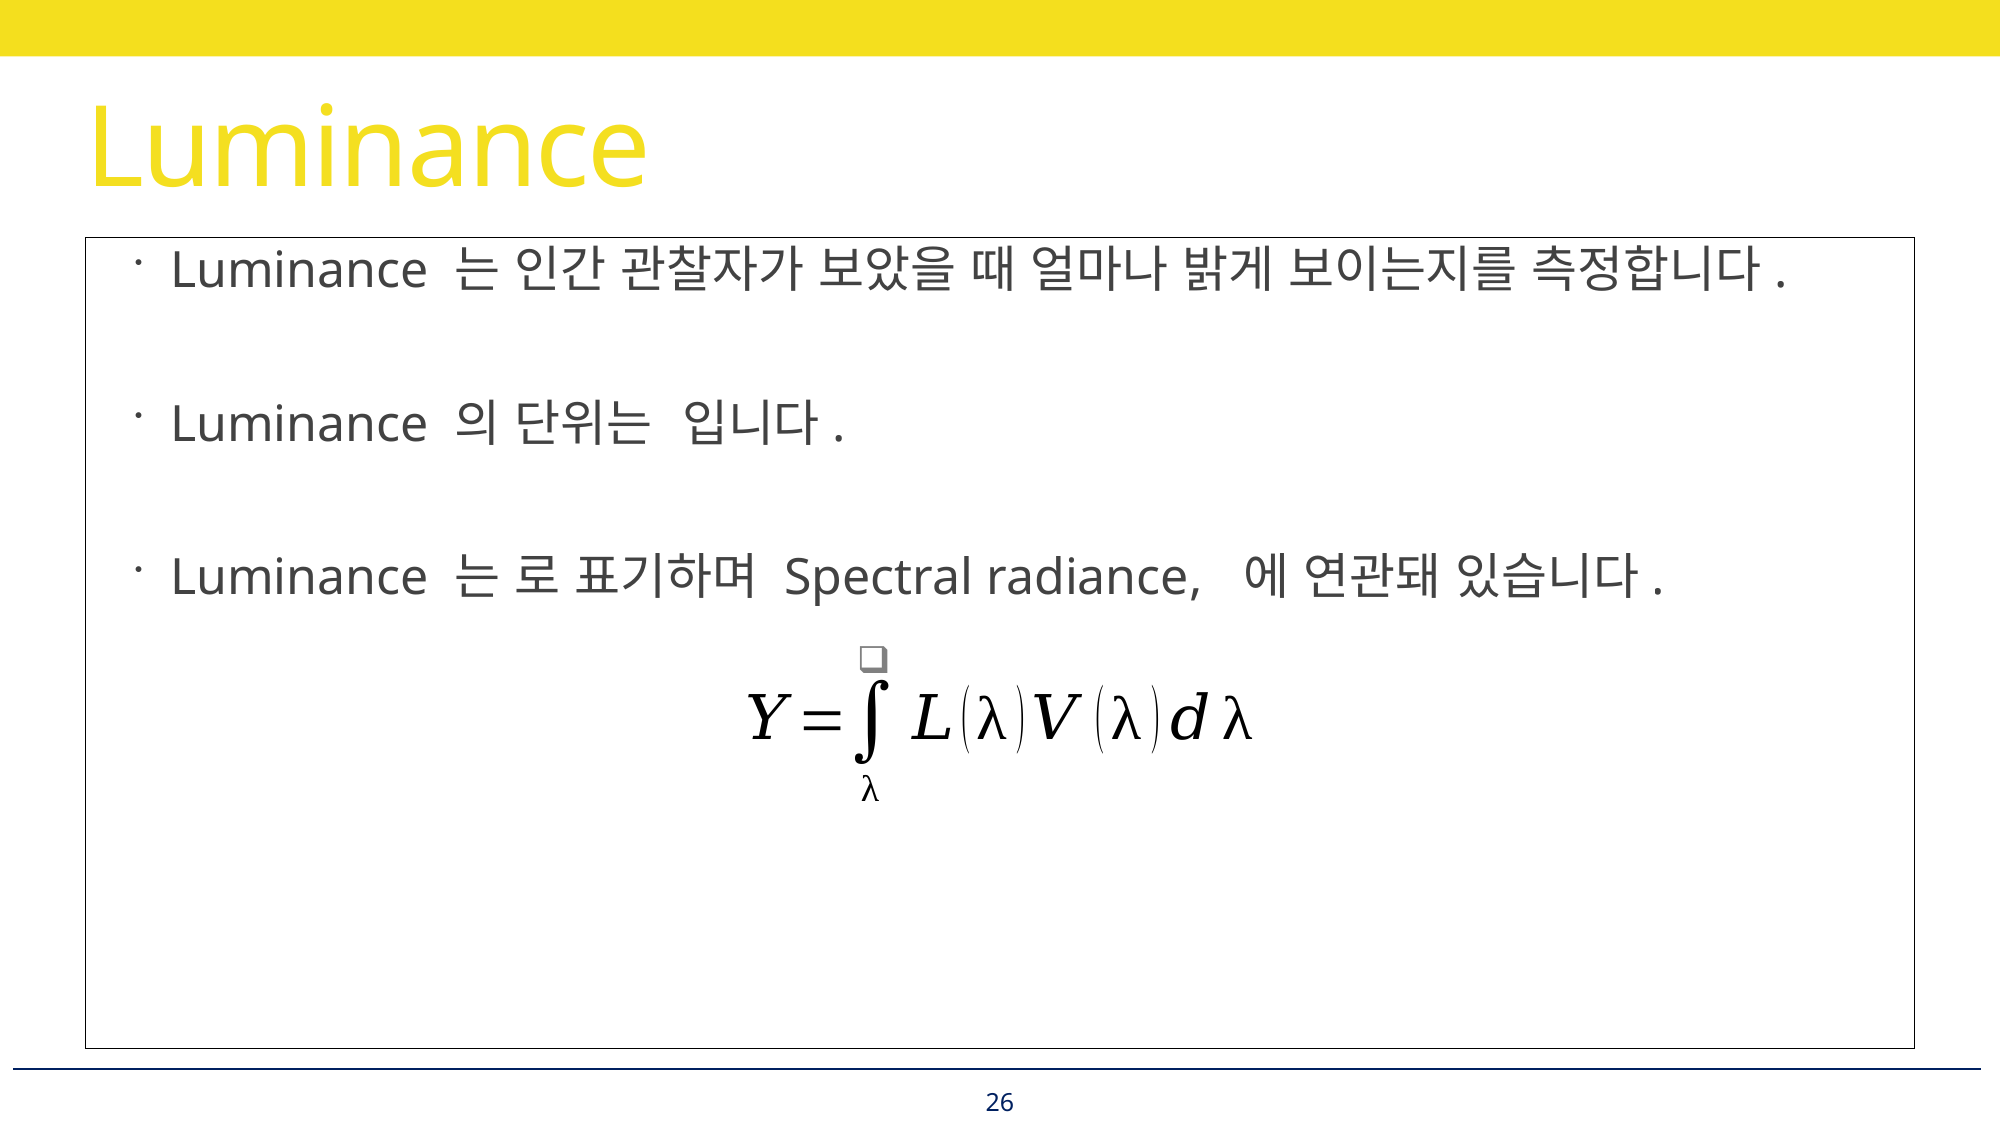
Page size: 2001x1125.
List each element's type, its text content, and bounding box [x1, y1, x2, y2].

title Luminance [85, 89, 1915, 212]
slide_number 26 [916, 1078, 1084, 1125]
